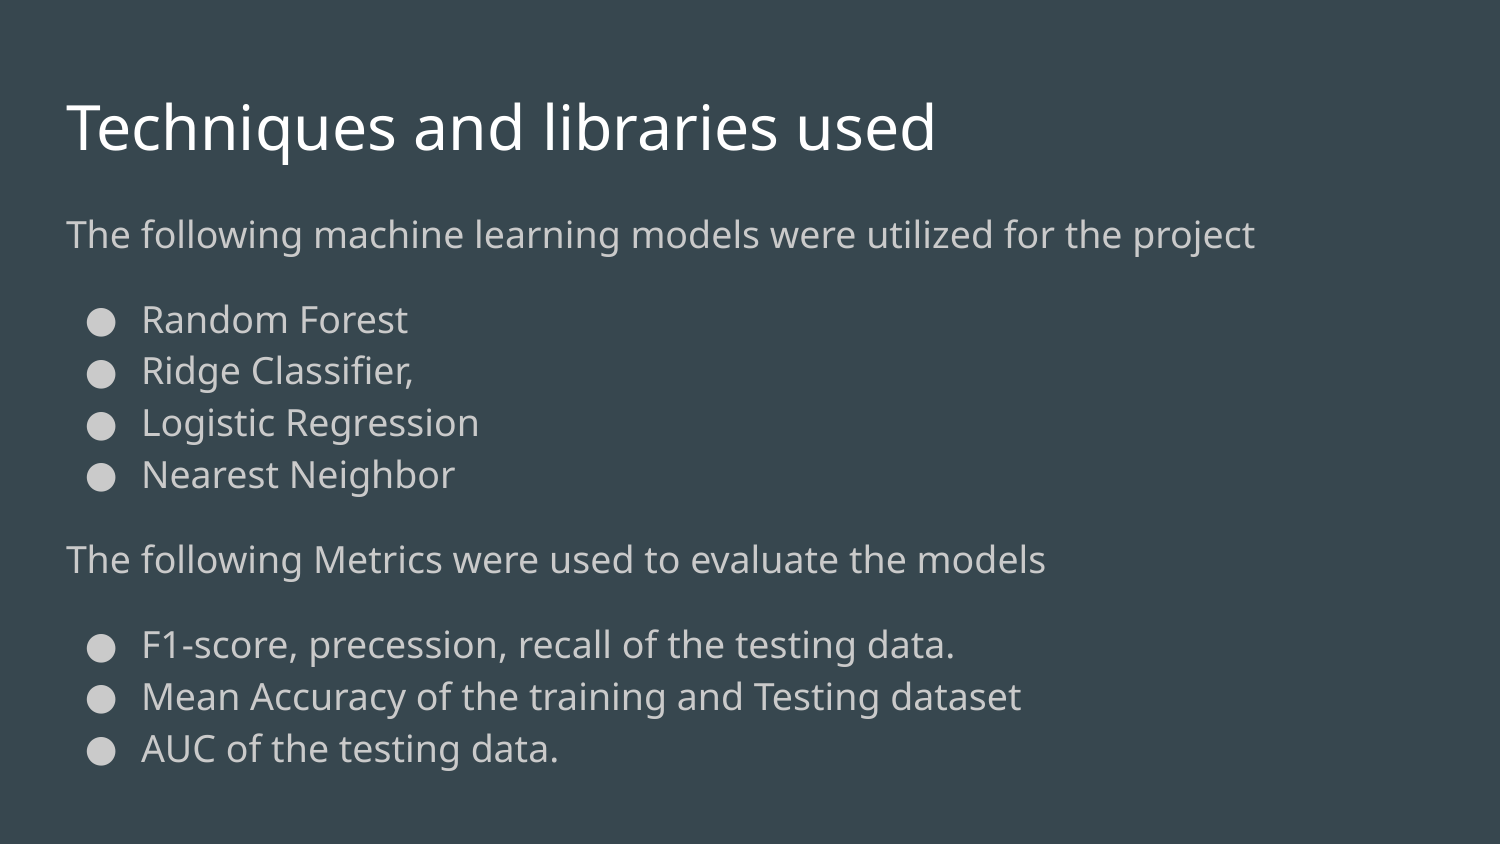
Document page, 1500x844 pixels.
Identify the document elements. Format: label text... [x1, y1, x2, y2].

title Techniques and libraries used [51, 72, 1449, 167]
list The following machine learning models were utilized for the project Random Forest Ridge Classifier, Logistic Regression Nearest Neighbor The following Metrics were used to evaluate the models F1-score, precession, recall of the testing data. Mean Accuracy of the training and Testing dataset AUC of the testing data. [51, 189, 1449, 750]
